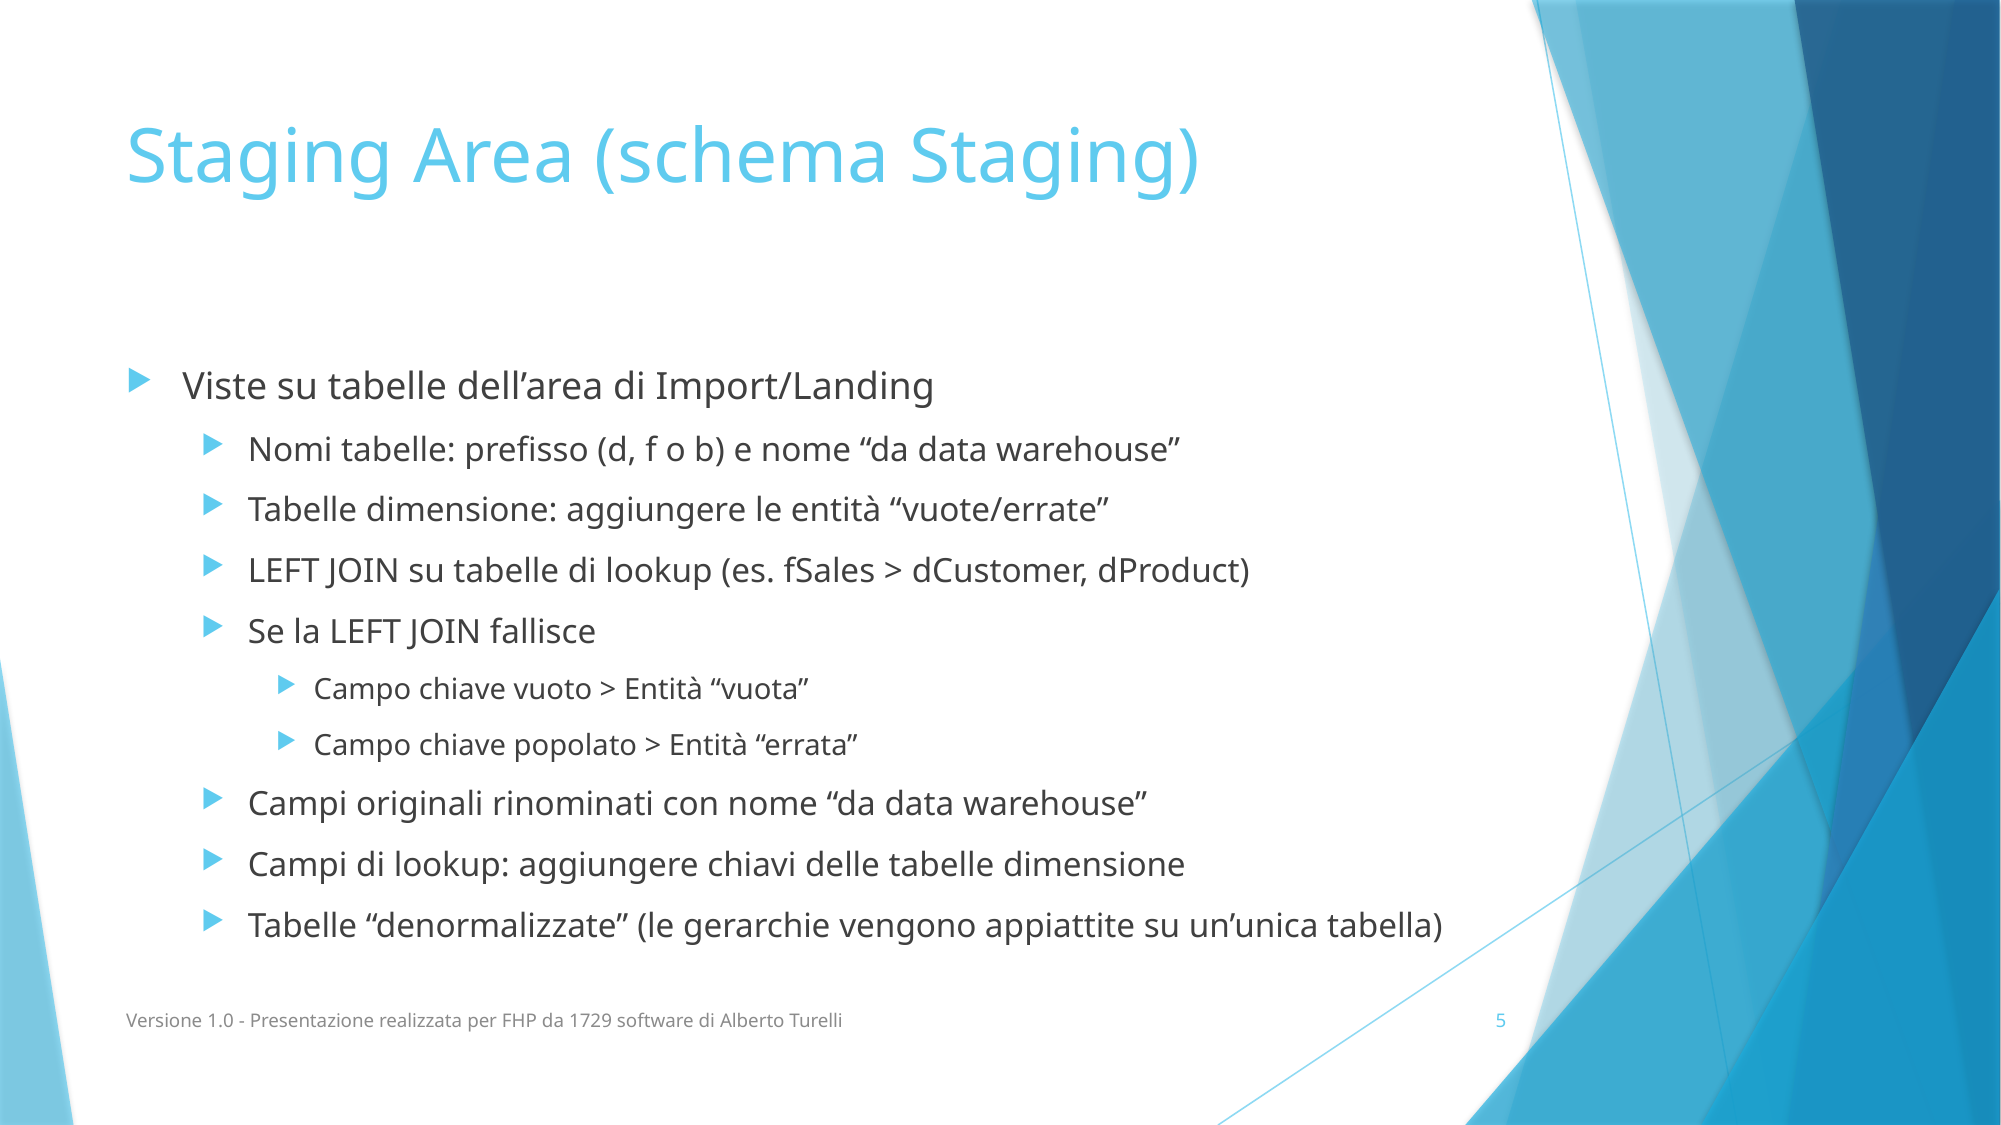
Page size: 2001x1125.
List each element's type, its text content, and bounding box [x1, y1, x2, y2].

slide_number 5 [1409, 991, 1522, 1051]
list Viste su tabelle dell’area di Import/Landing Nomi tabelle: prefisso (d, f o b) e nome “da data warehouse” Tabelle dimensione: aggiungere le entità “vuote/errate” LEFT JOIN su tabelle di lookup (es. fSales > dCustomer, dProduct) Se la LEFT JOIN fallisce Campo chiave vuoto > Entità “vuota” Campo chiave popolato > Entità “errata” Campi originali rinominati con nome “da data warehouse” Campi di lookup: aggiungere chiavi delle tabelle dimensione Tabelle “denormalizzate” (le gerarchie vengono appiattite su un’unica tabella) [111, 354, 1522, 992]
title Staging Area (schema Staging) [111, 99, 1522, 317]
footer Versione 1.0 - Presentazione realizzata per FHP da 1729 software di Alberto Turelli [111, 991, 1145, 1051]
